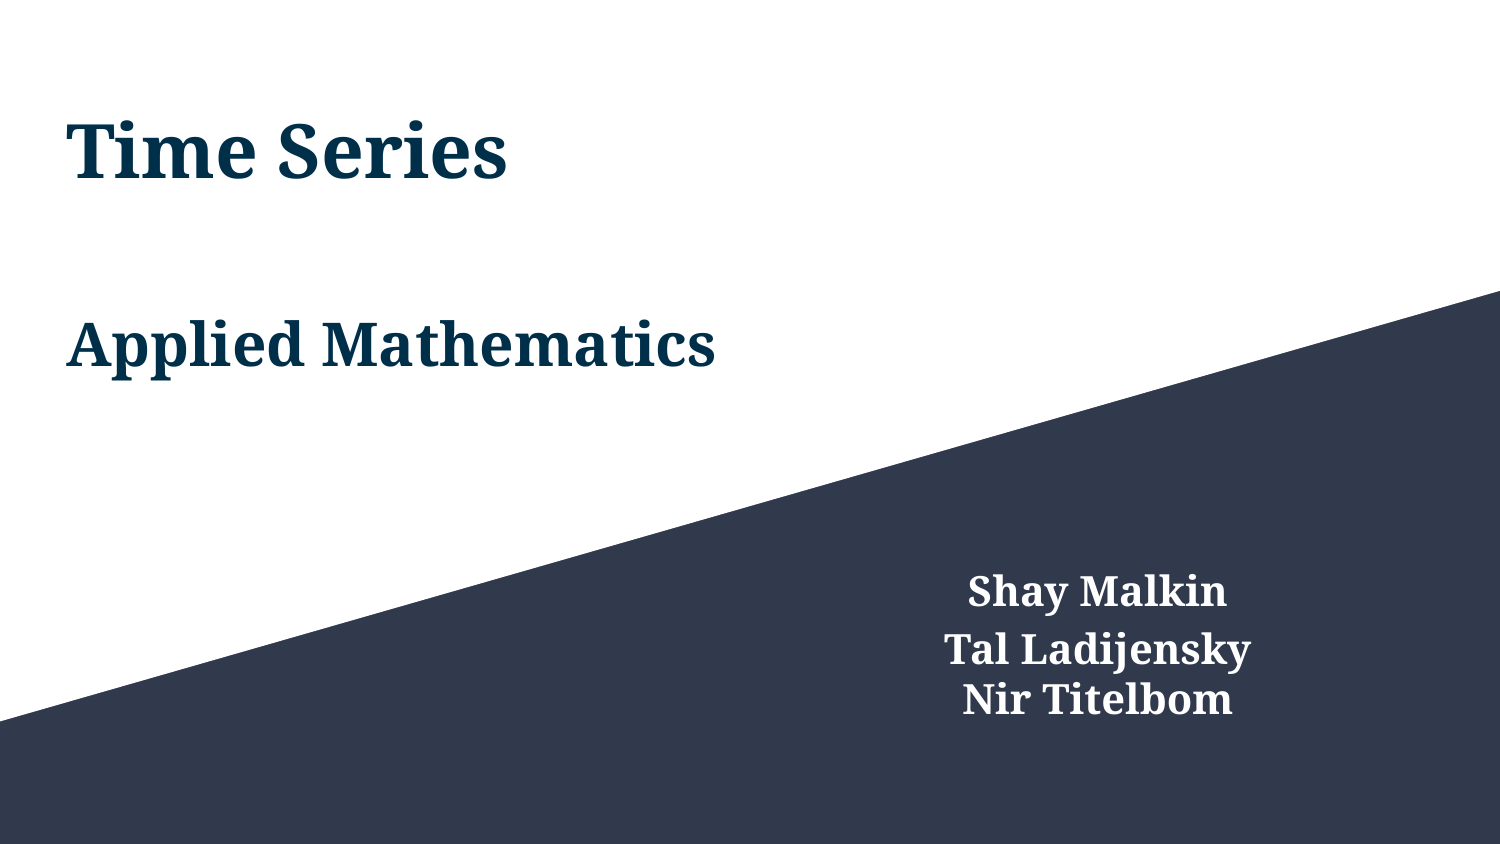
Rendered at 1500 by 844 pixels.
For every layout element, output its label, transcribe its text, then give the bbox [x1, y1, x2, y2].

subtitle Shay Malkin Tal Ladijensky Nir Titelbom [750, 542, 1446, 810]
title Time Series Applied Mathematics [51, 88, 1068, 530]
